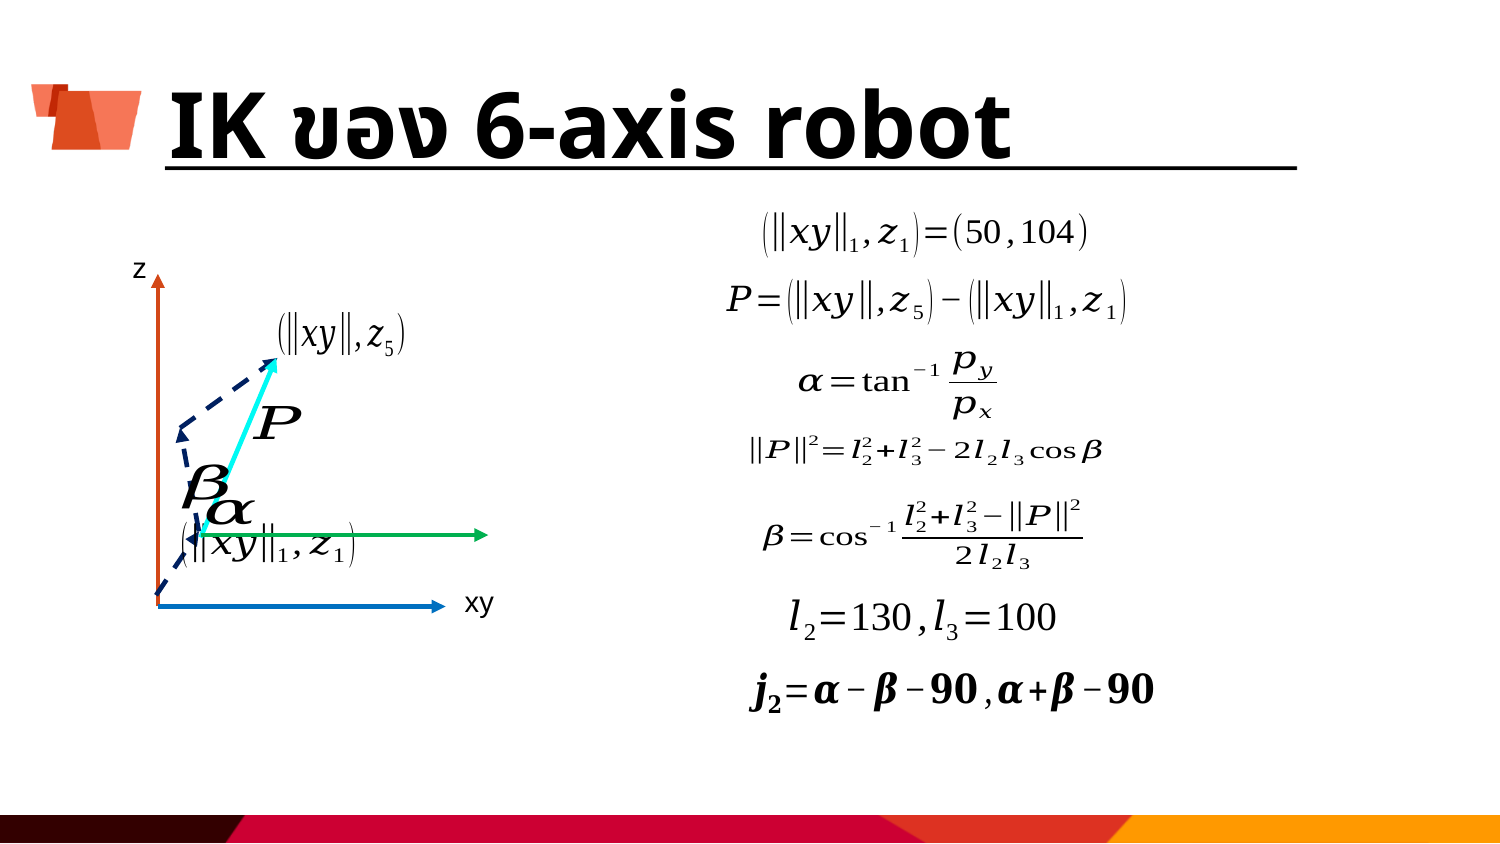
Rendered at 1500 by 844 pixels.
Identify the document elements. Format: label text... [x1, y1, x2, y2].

title IK ของ 6-axis robot [154, 61, 1308, 197]
picture [21, 73, 150, 160]
picture [0, 815, 1500, 844]
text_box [200, 357, 277, 535]
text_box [117, 241, 556, 641]
